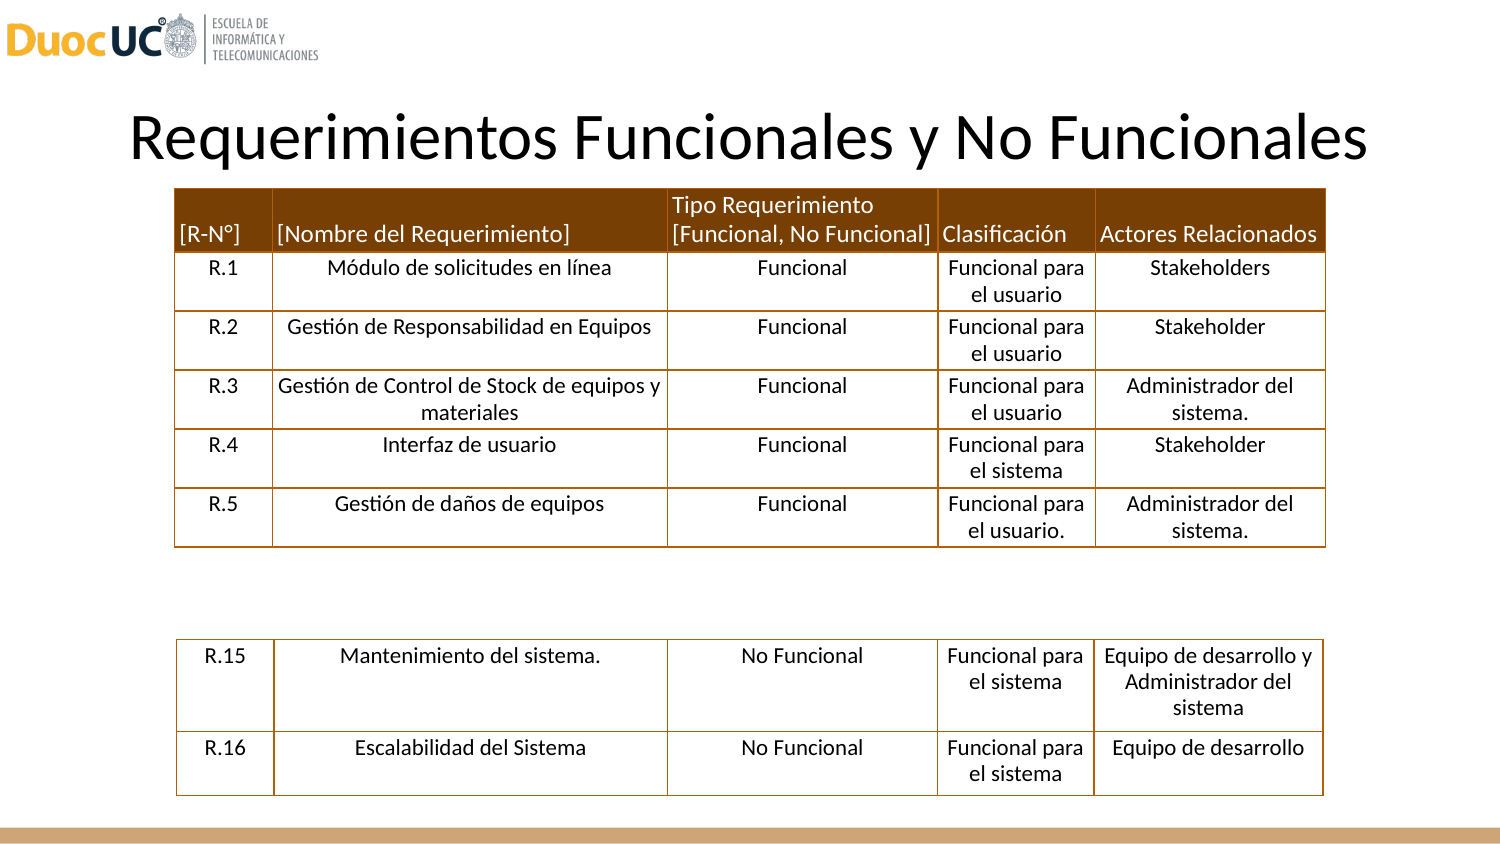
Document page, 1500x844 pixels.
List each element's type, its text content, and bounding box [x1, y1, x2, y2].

table_cell Funcional [668, 371, 937, 428]
table_header Actores Relacionados [1096, 189, 1325, 251]
table_cell Administrador del sistema. [1096, 371, 1325, 428]
table_cell Funcional para el usuario [939, 312, 1095, 369]
table_cell Gestión de daños de equipos [273, 489, 667, 546]
table_cell R.4 [175, 430, 272, 487]
table_cell Gestión de Responsabilidad en Equipos [273, 312, 667, 369]
table_header Mantenimiento del sistema. [275, 640, 667, 731]
title Requerimientos Funcionales y No Funcionales [51, 51, 1449, 189]
table_cell Funcional [668, 489, 937, 546]
table_cell Funcional [668, 253, 937, 310]
picture [0, 0, 331, 86]
table_cell No Funcional [668, 732, 937, 795]
table_cell Interfaz de usuario [273, 430, 667, 487]
table_cell Funcional [668, 312, 937, 369]
table_cell Stakeholder [1096, 312, 1325, 369]
table_header [R-N°] [175, 189, 272, 251]
table_header R.15 [177, 640, 273, 731]
table_header Funcional para el sistema [938, 640, 1093, 731]
table_cell Equipo de desarrollo [1095, 732, 1322, 795]
table_cell Stakeholder [1096, 430, 1325, 487]
table_header No Funcional [668, 640, 937, 731]
table_cell R.5 [175, 489, 272, 546]
table_cell Funcional para el usuario [939, 253, 1095, 310]
table_header [Nombre del Requerimiento] [273, 189, 667, 251]
table_cell Funcional para el usuario [939, 371, 1095, 428]
table_cell Módulo de solicitudes en línea [273, 253, 667, 310]
table_cell Administrador del sistema. [1096, 489, 1325, 546]
table_cell Funcional para el sistema [939, 430, 1095, 487]
table_cell Escalabilidad del Sistema [275, 732, 667, 795]
table_cell Funcional para el usuario. [939, 489, 1095, 546]
table_cell Stakeholders [1096, 253, 1325, 310]
table_cell R.1 [175, 253, 272, 310]
table_header Clasificación [939, 189, 1095, 251]
table_cell R.16 [177, 732, 273, 795]
table_header Equipo de desarrollo y Administrador del sistema [1095, 640, 1322, 731]
table_cell Funcional para el sistema [938, 732, 1093, 795]
table_header Tipo Requerimiento [Funcional, No Funcional] [668, 189, 937, 251]
table_cell R.2 [175, 312, 272, 369]
table_cell Funcional [668, 430, 937, 487]
table_cell Gestión de Control de Stock de equipos y materiales [273, 371, 667, 428]
table_cell R.3 [175, 371, 272, 428]
